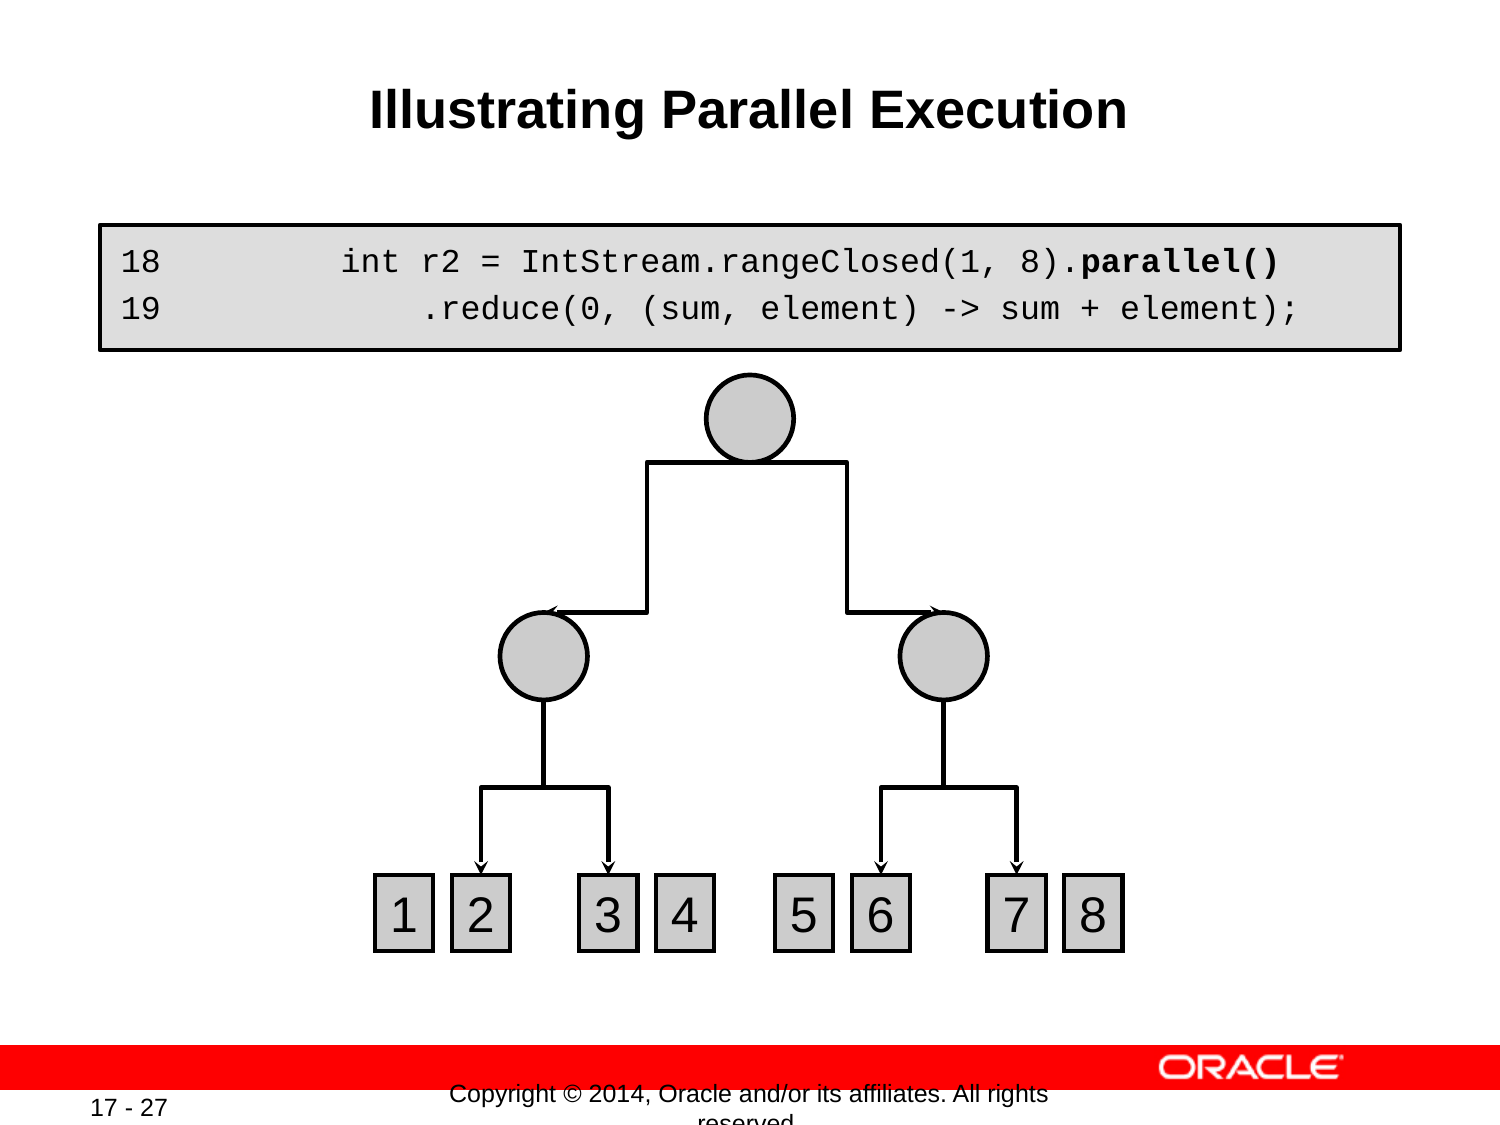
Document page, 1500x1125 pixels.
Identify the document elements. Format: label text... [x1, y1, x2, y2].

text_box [374, 874, 511, 951]
picture [0, 1045, 1500, 1090]
text_box [899, 612, 988, 700]
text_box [987, 874, 1123, 951]
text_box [578, 874, 715, 951]
text_box [99, 224, 1400, 350]
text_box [824, 755, 888, 820]
text_box [706, 374, 794, 460]
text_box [751, 462, 944, 613]
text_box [892, 750, 1068, 825]
text_box [499, 612, 588, 700]
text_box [774, 874, 911, 951]
title Illustrating Parallel Execution [99, 72, 1399, 216]
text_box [488, 754, 664, 820]
list 18 int r2 = IntStream.rangeClosed(1, 8).parallel() 19 .reduce(0, (sum, element) -> sum + element); [99, 237, 1399, 331]
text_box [424, 755, 486, 820]
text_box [543, 462, 751, 613]
